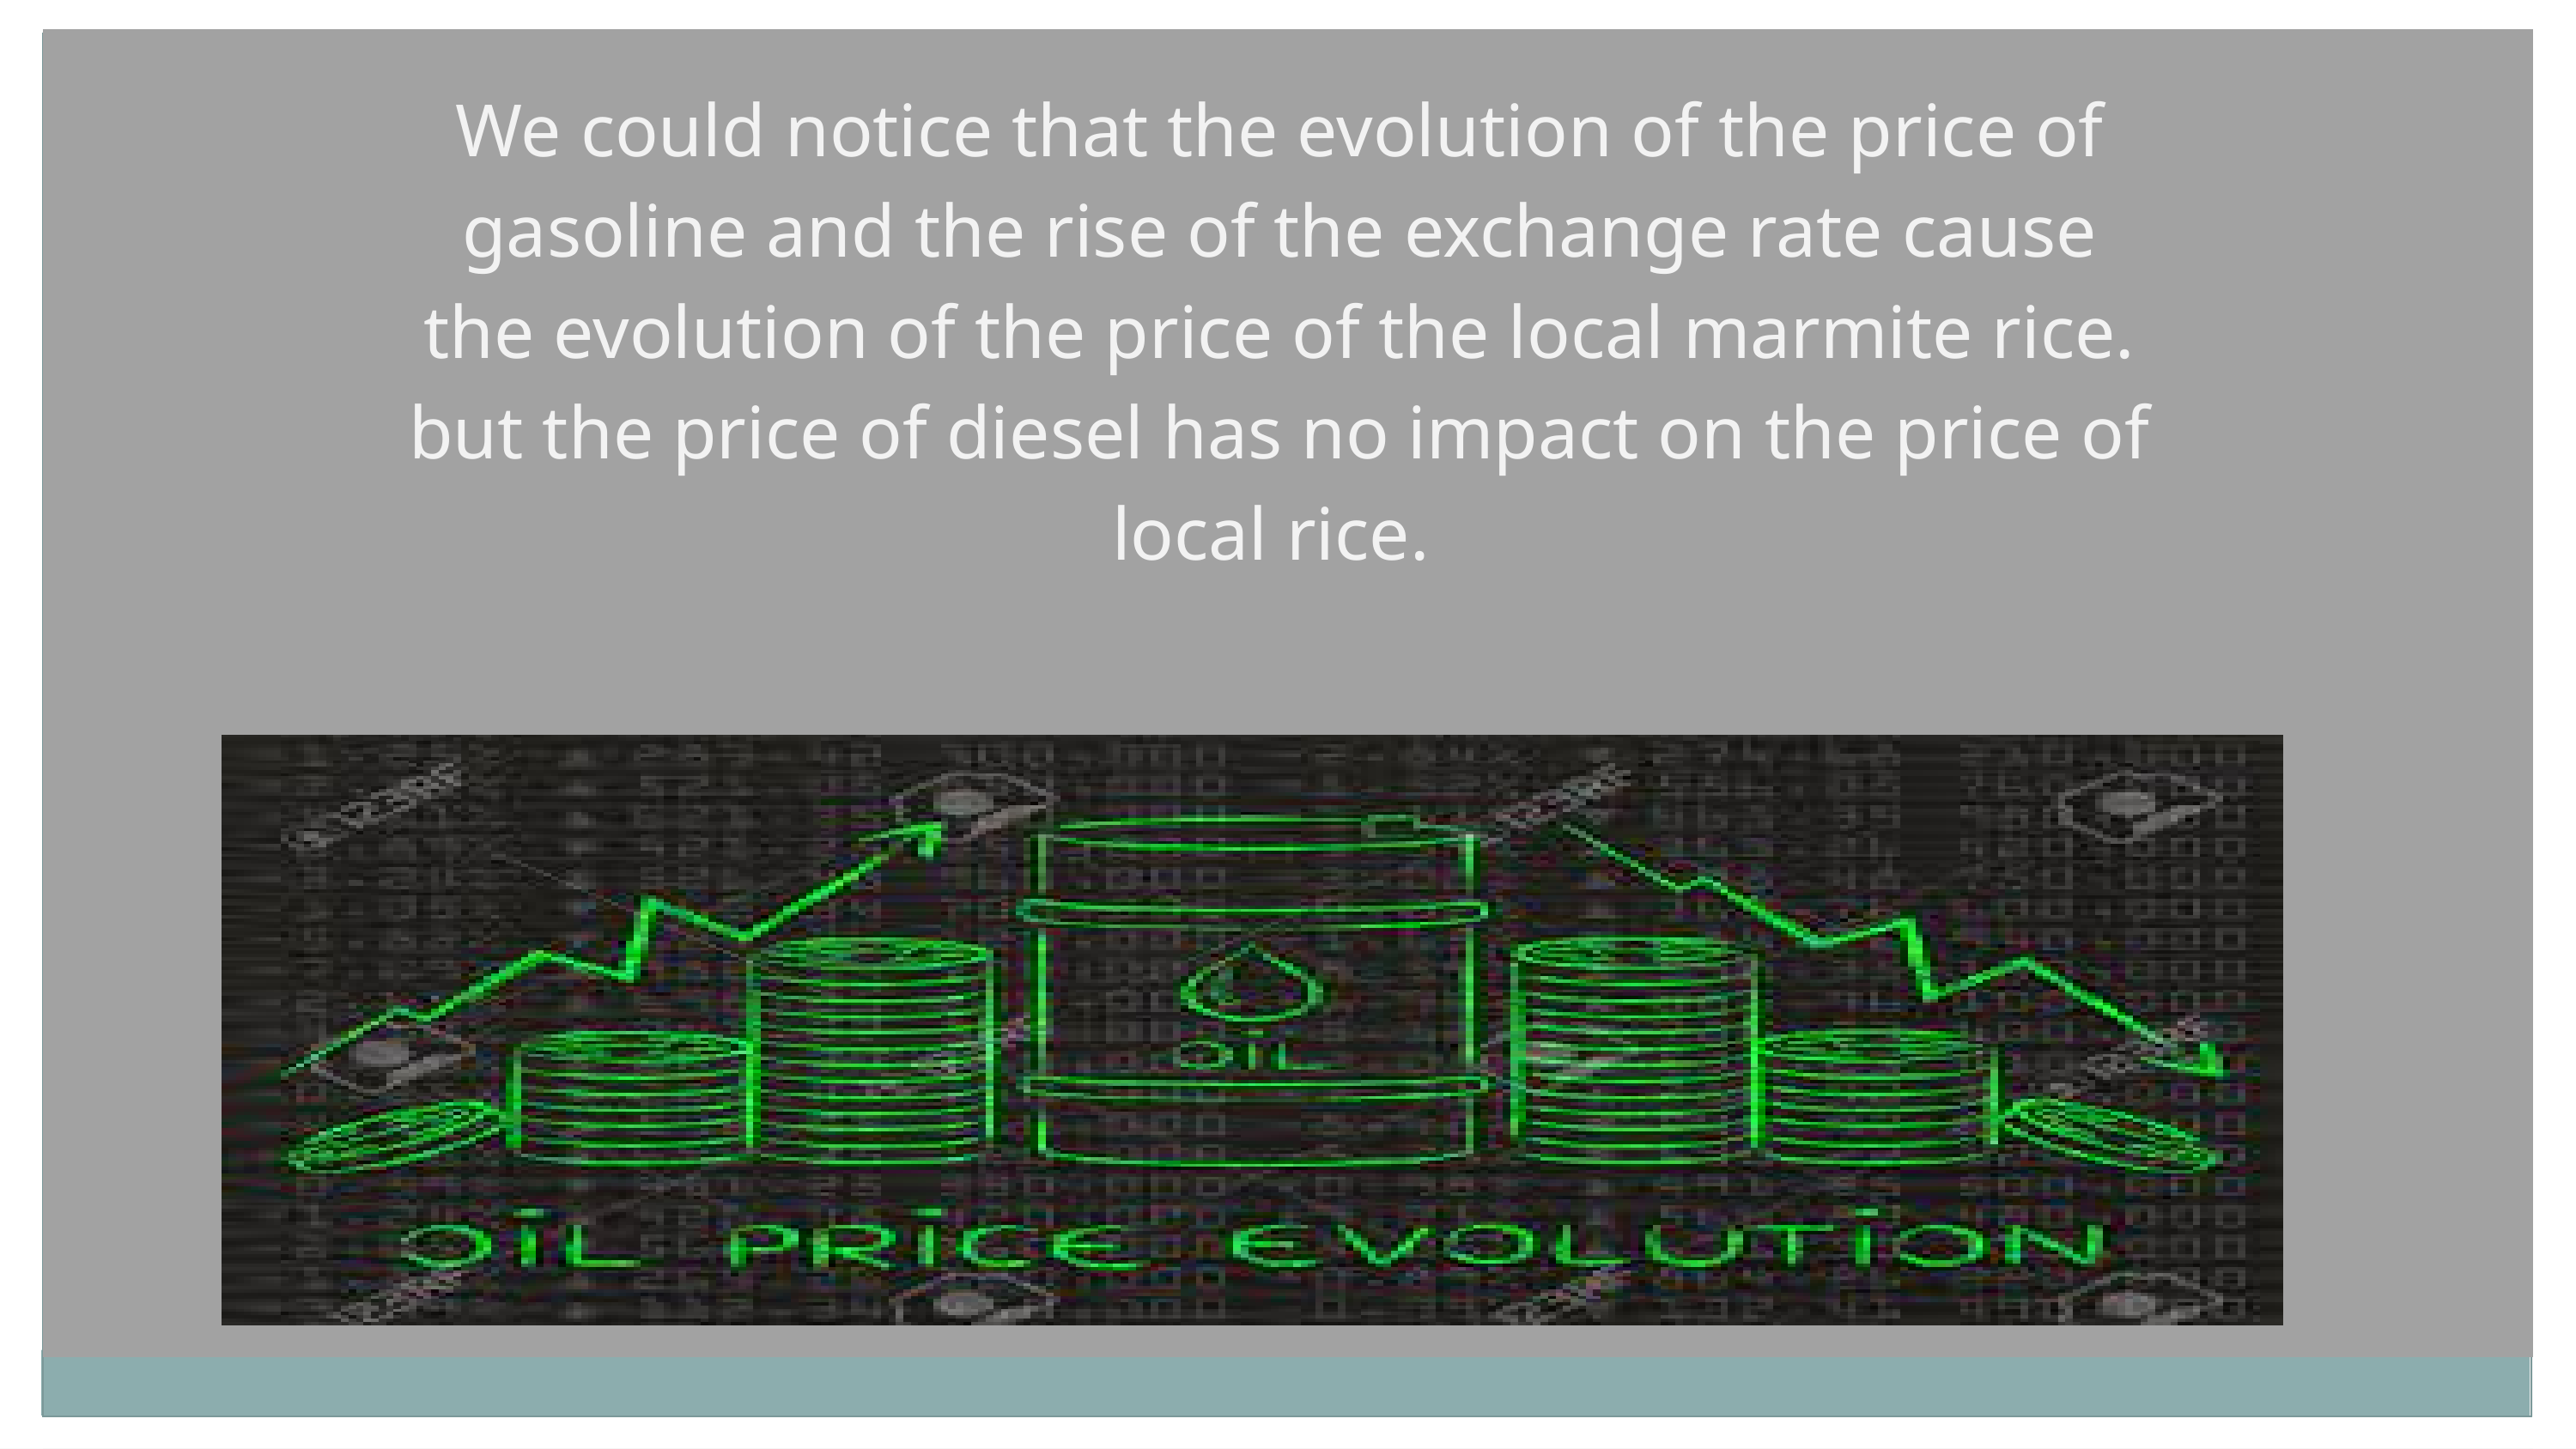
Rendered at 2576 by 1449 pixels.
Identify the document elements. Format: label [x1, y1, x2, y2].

picture [221, 734, 2283, 1325]
text_box [42, 28, 2534, 1358]
